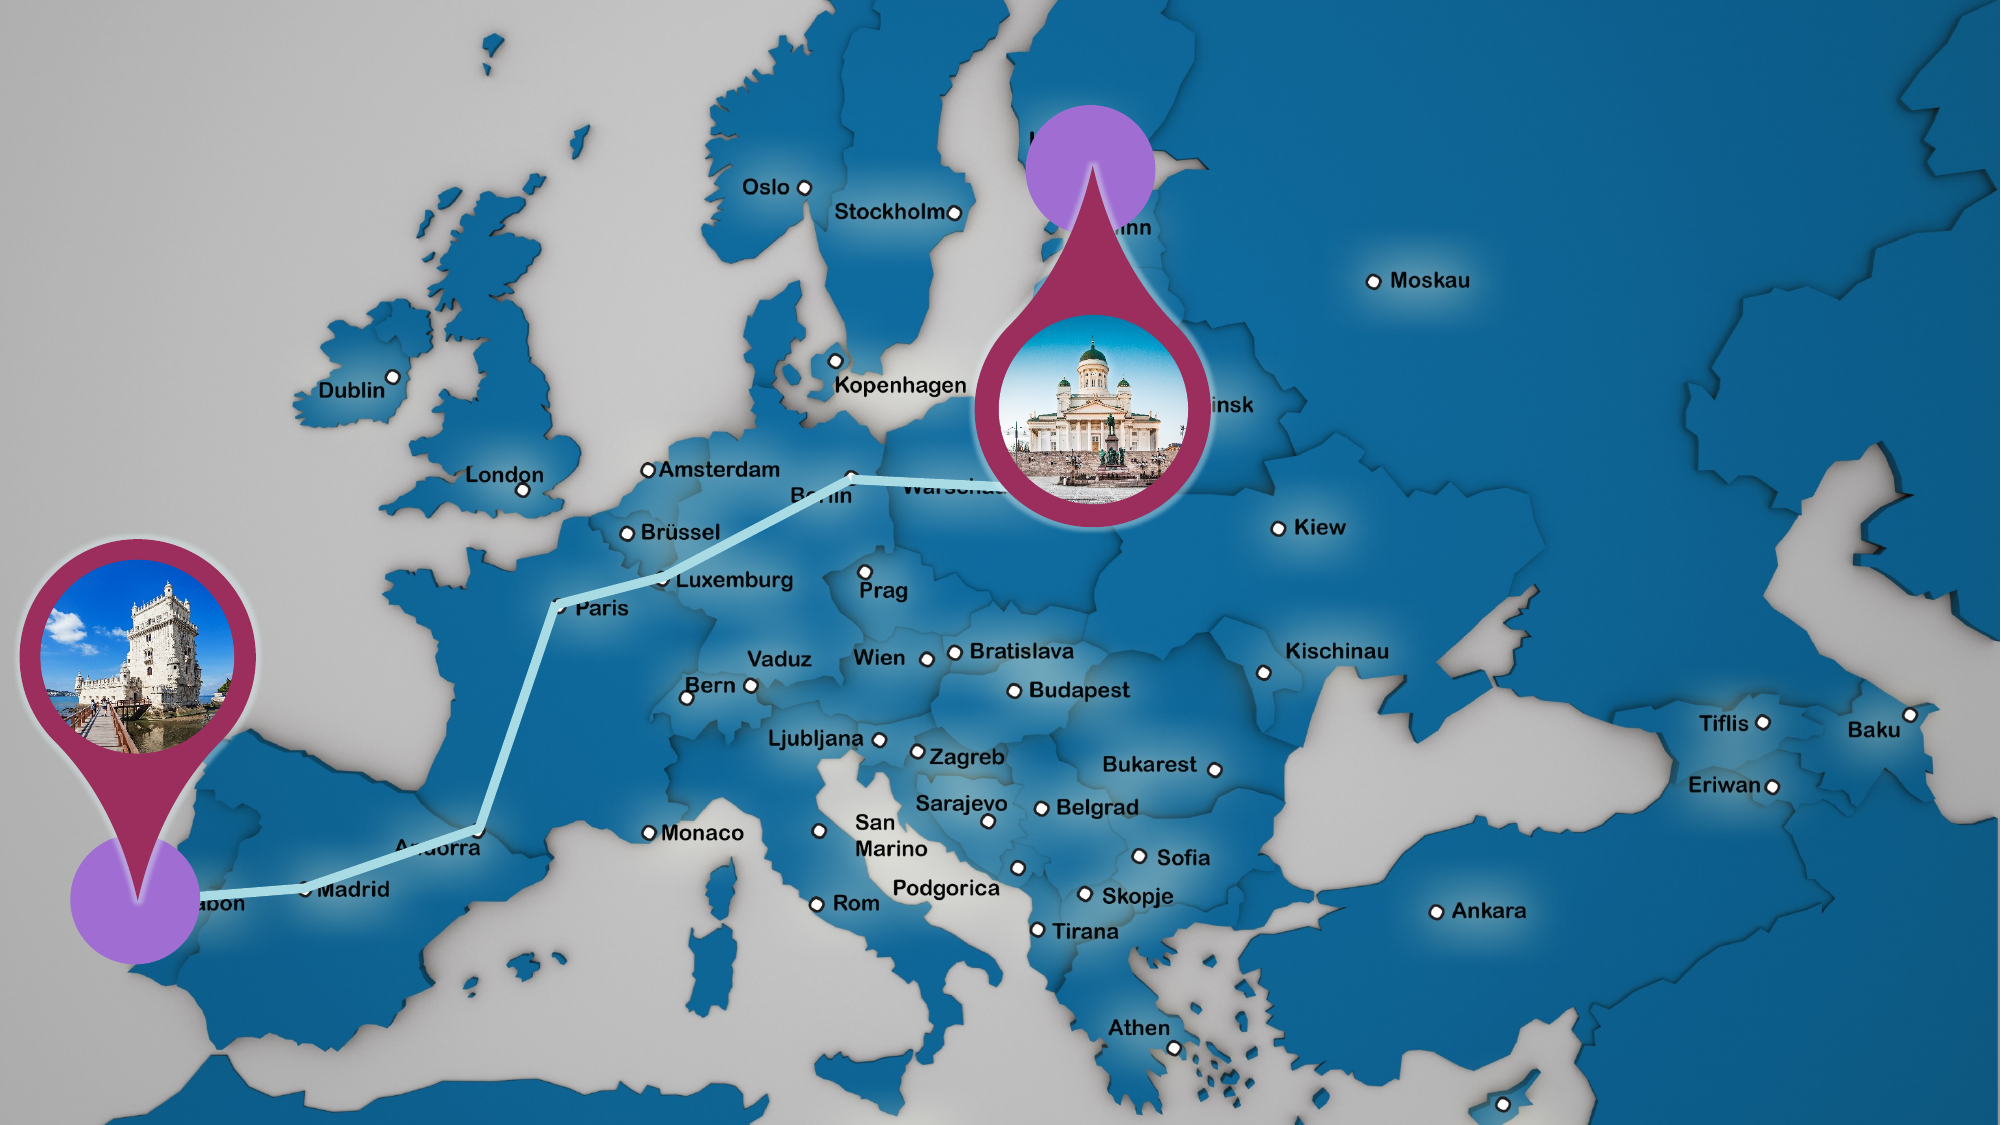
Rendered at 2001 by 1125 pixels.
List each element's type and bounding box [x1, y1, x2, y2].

text_box [18, 538, 257, 776]
text_box [974, 290, 1212, 528]
picture [0, 0, 2000, 1125]
